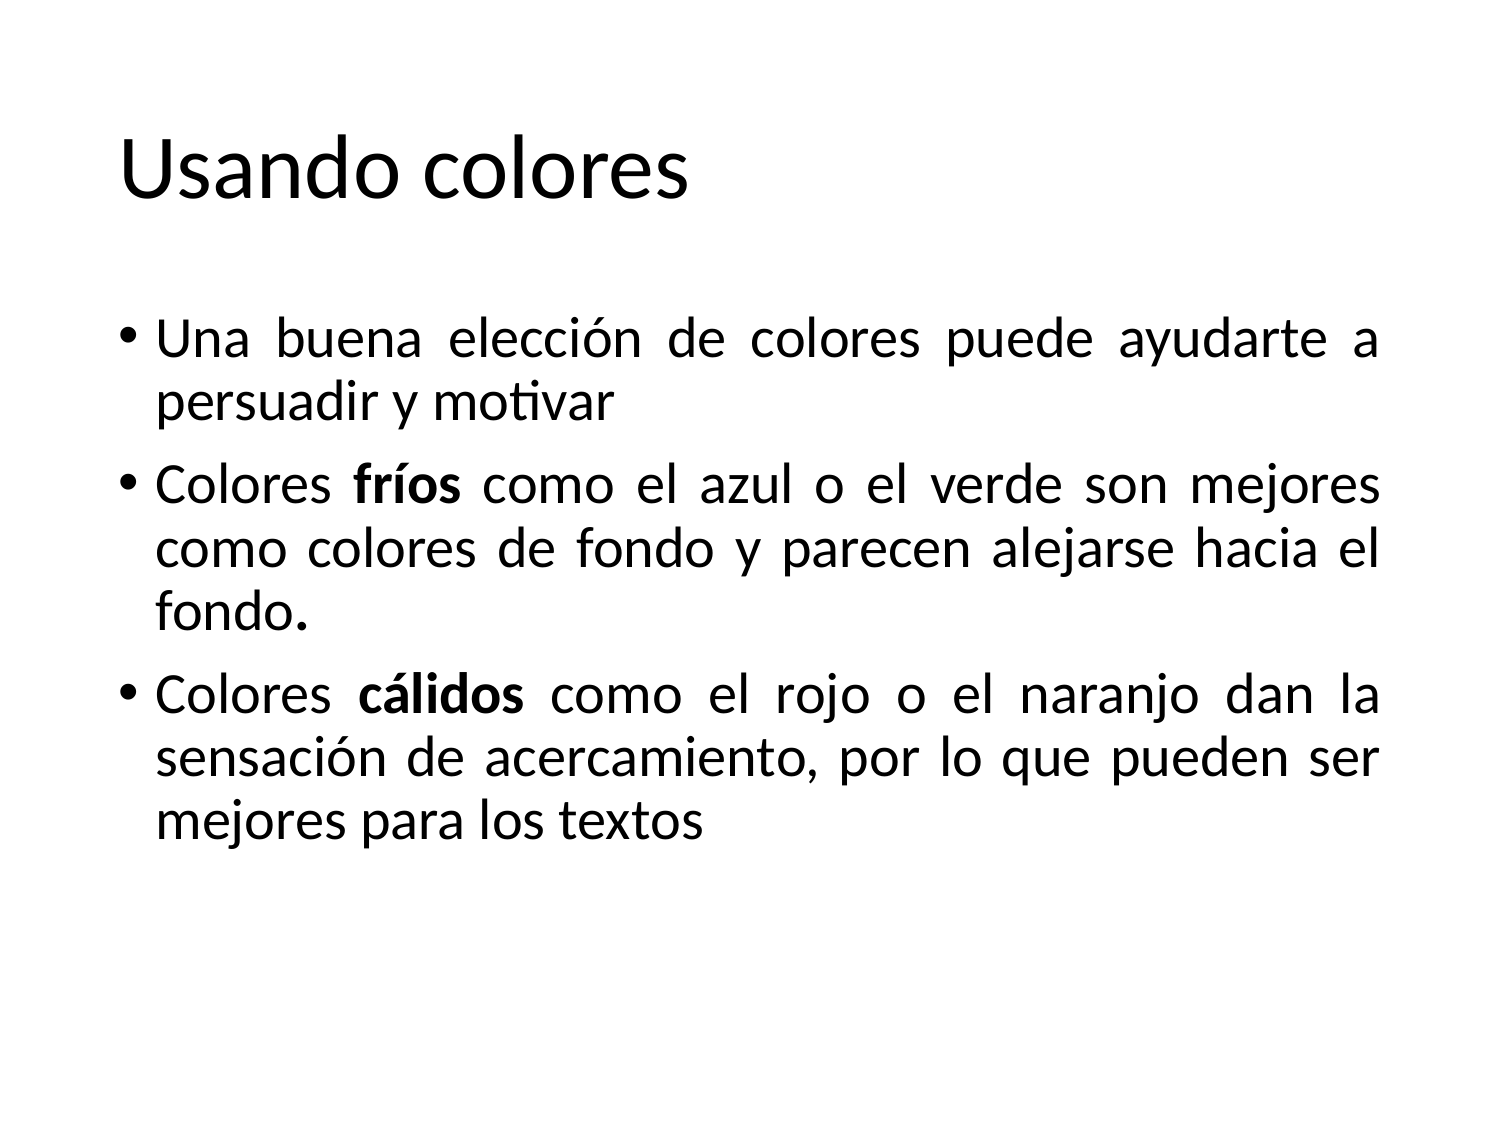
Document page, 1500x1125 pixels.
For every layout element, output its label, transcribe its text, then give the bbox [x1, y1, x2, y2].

list Una buena elección de colores puede ayudarte a persuadir y motivar Colores fríos como el azul o el verde son mejores como colores de fondo y parecen alejarse hacia el fondo. Colores cálidos como el rojo o el naranjo dan la sensación de acercamiento, por lo que pueden ser mejores para los textos [103, 299, 1397, 1014]
title Usando colores [103, 59, 1397, 278]
